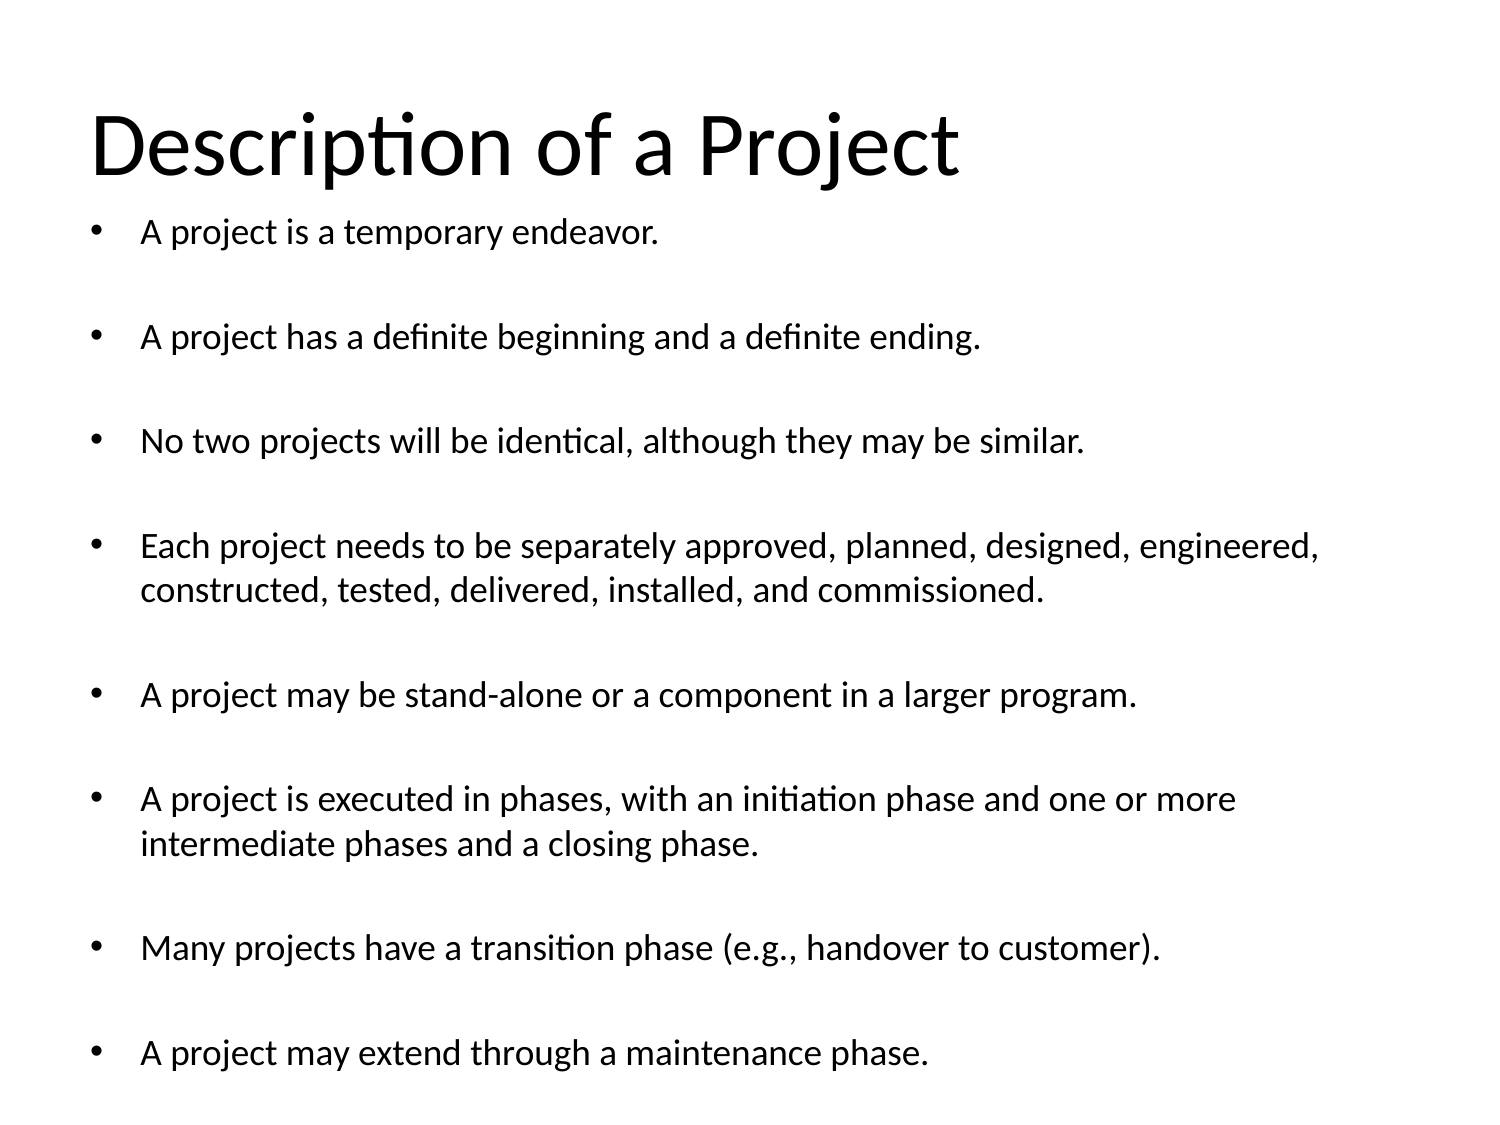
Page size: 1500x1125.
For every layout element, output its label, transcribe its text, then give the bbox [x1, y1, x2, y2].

list A project is a temporary endeavor. A project has a definite beginning and a definite ending. No two projects will be identical, although they may be similar. Each project needs to be separately approved, planned, designed, engineered, constructed, tested, delivered, installed, and commissioned. A project may be stand-alone or a component in a larger program. A project is executed in phases, with an initiation phase and one or more intermediate phases and a closing phase. Many projects have a transition phase (e.g., handover to customer). A project may extend through a maintenance phase. [75, 200, 1425, 1088]
title Description of a Project [75, 45, 1425, 200]
